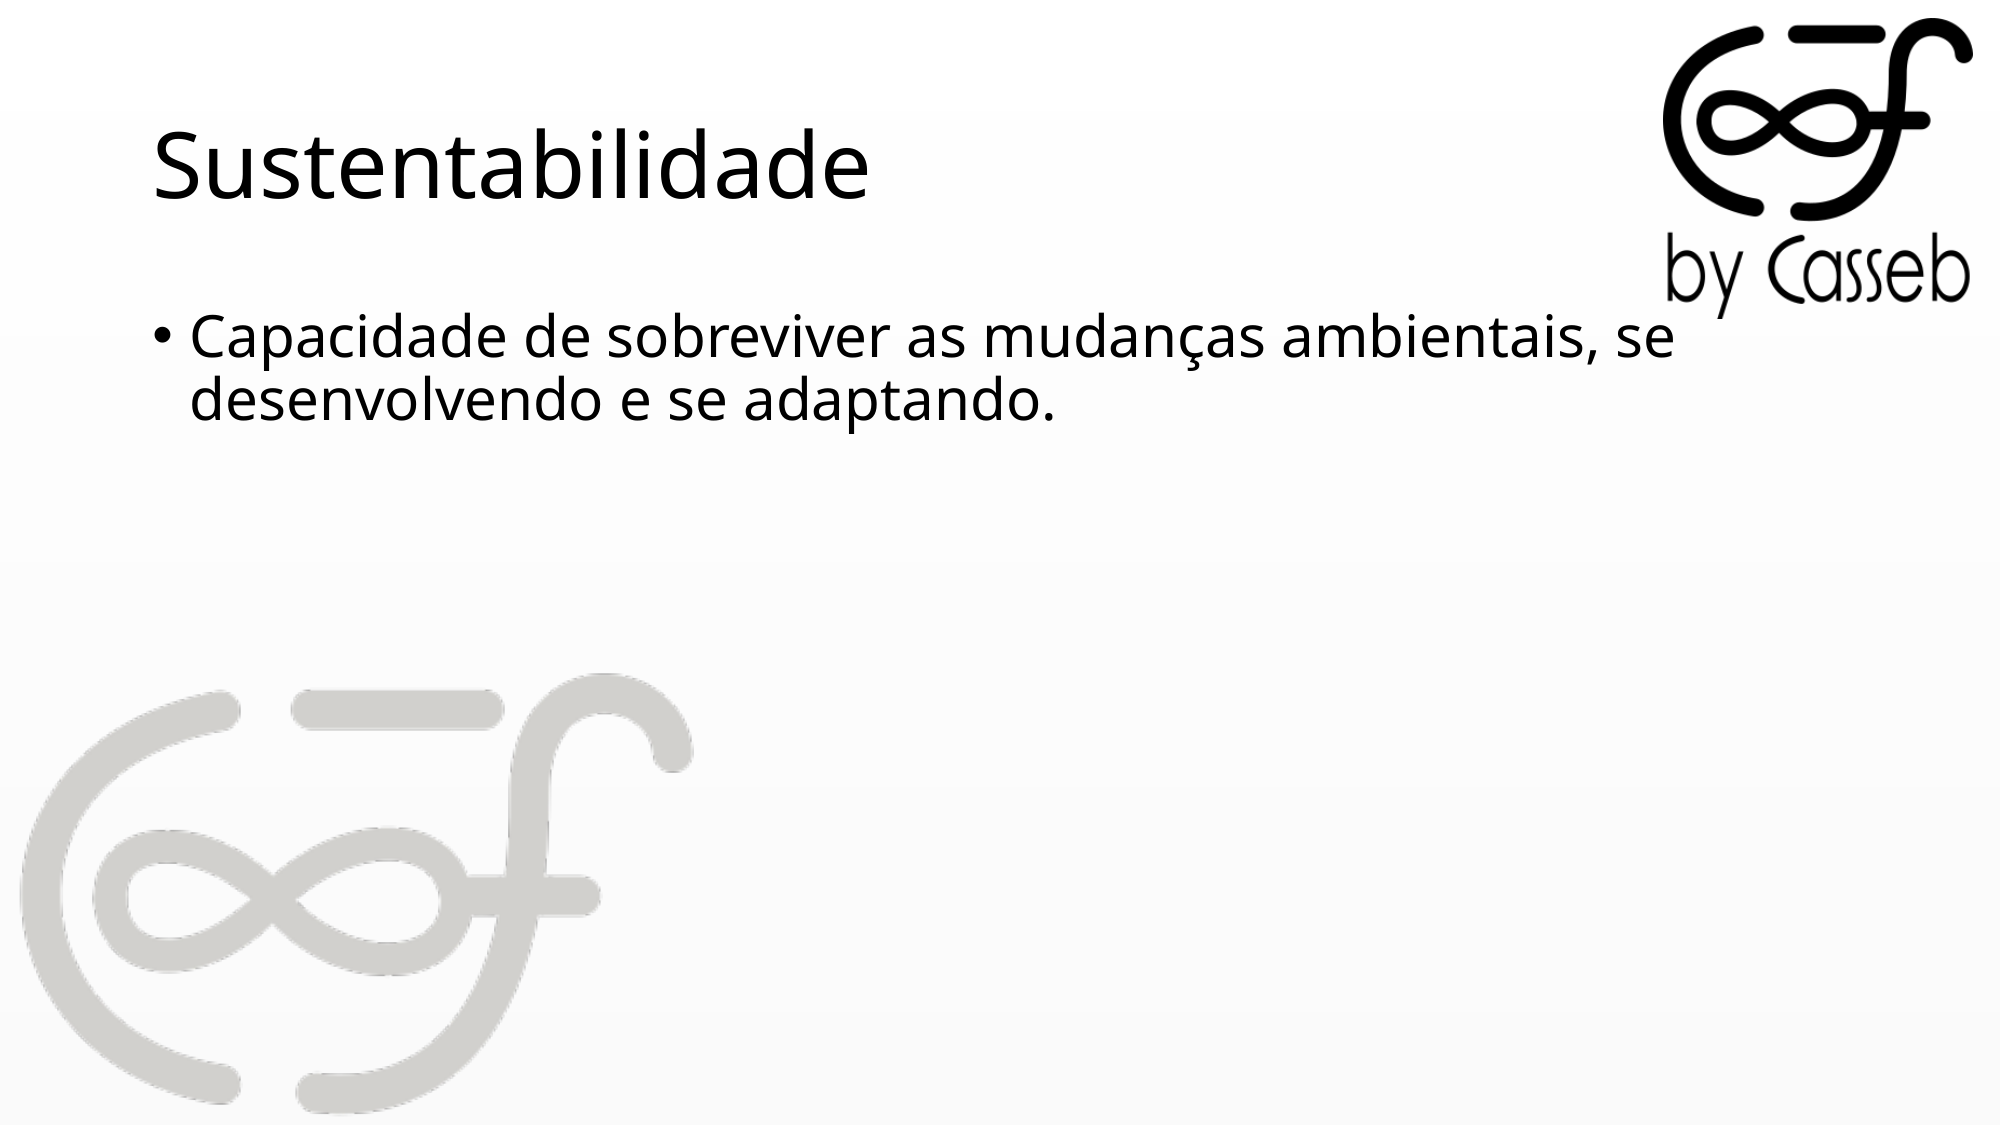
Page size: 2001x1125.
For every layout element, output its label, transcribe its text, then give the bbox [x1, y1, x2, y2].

picture [1663, 18, 1973, 319]
list Capacidade de sobreviver as mudanças ambientais, se desenvolvendo e se adaptando. [137, 299, 1863, 1014]
picture [0, 539, 715, 1125]
title Sustentabilidade [137, 59, 1863, 278]
